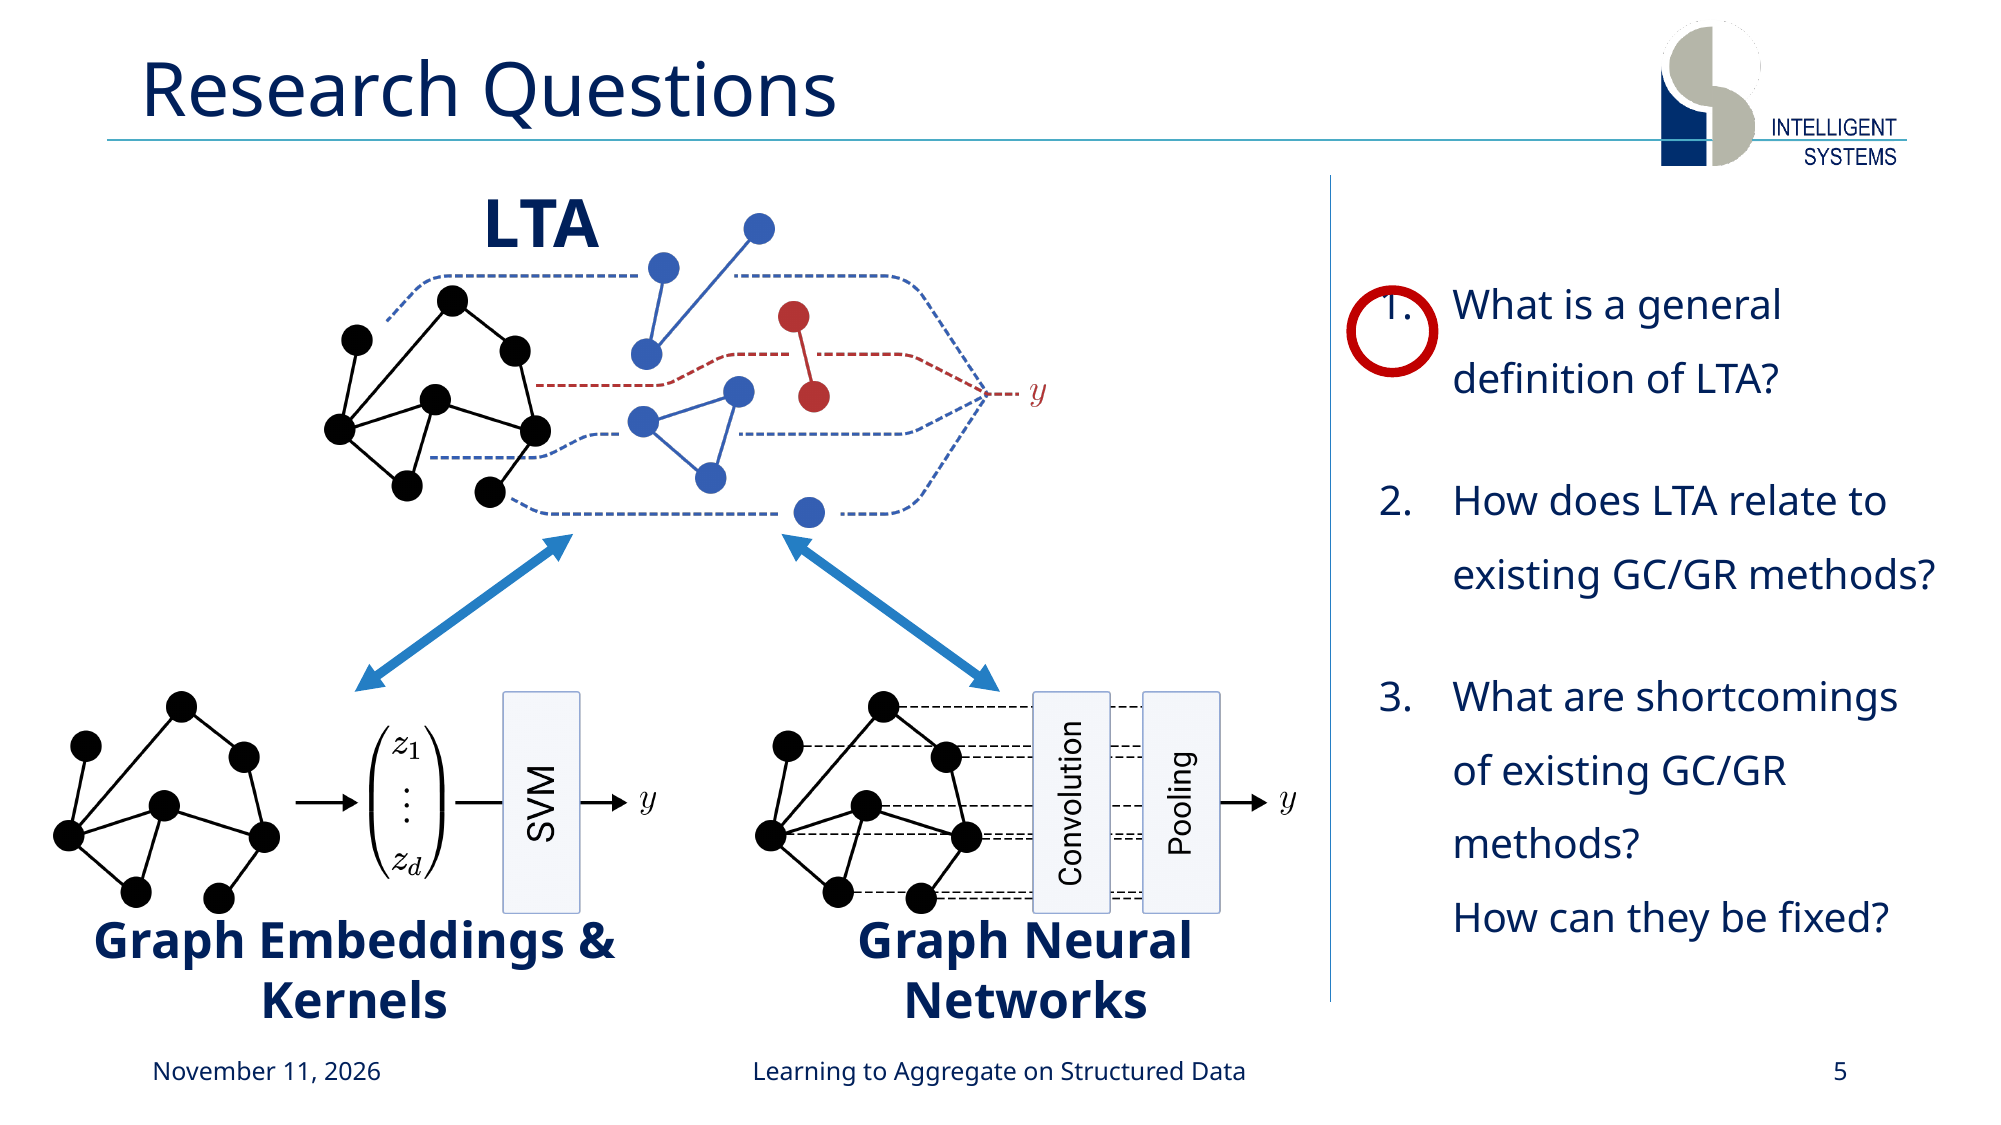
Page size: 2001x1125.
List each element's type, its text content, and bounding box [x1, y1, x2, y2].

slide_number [137, 1042, 588, 1103]
picture [1661, 19, 1903, 139]
picture [1661, 141, 1903, 172]
footer Learning to Aggregate on Structured Data [662, 1042, 1338, 1103]
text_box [324, 166, 1047, 528]
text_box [24, 533, 1307, 1023]
text_box [1350, 288, 1435, 374]
text_box What is a general definition of LTA? How does LTA relate to existing GC/GR methods? What are shortcomings of existing GC/GR methods? How can they be fixed? [1363, 213, 1958, 982]
title Research Questions [125, 31, 1863, 141]
slide_number 5 [1412, 1042, 1863, 1103]
